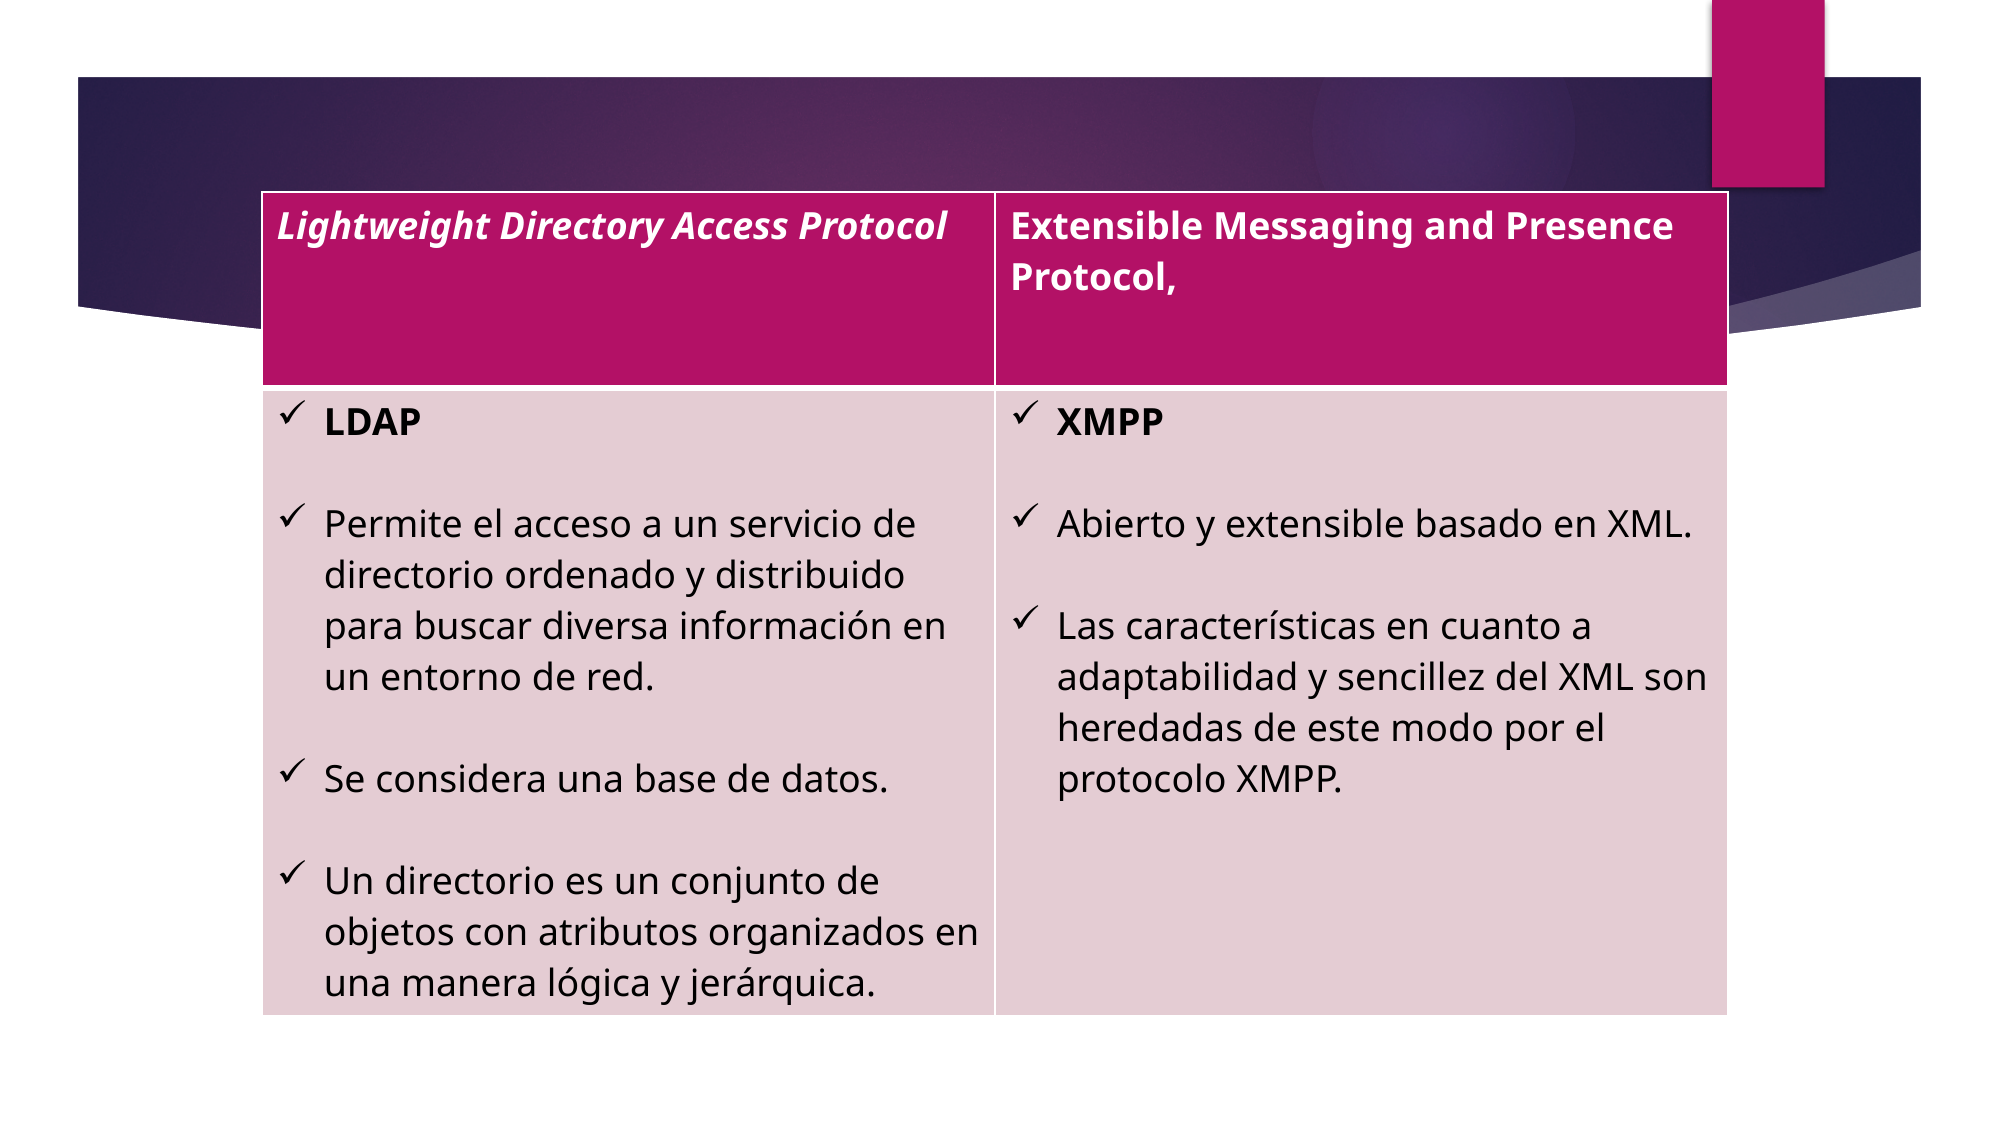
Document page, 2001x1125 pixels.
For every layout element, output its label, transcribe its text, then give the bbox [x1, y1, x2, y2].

table_cell LDAP Permite el acceso a un servicio de directorio ordenado y distribuido para buscar diversa información en un entorno de red. Se considera una base de datos. Un directorio es un conjunto de objetos con atributos organizados en una manera lógica y jerárquica. [263, 391, 994, 1015]
table_header Lightweight Directory Access Protocol [263, 193, 994, 385]
table_cell XMPP Abierto y extensible basado en XML. Las características en cuanto a adaptabilidad y sencillez del XML son heredadas de este modo por el protocolo XMPP. [996, 391, 1727, 1015]
table_header Extensible Messaging and Presence Protocol, [996, 193, 1727, 385]
